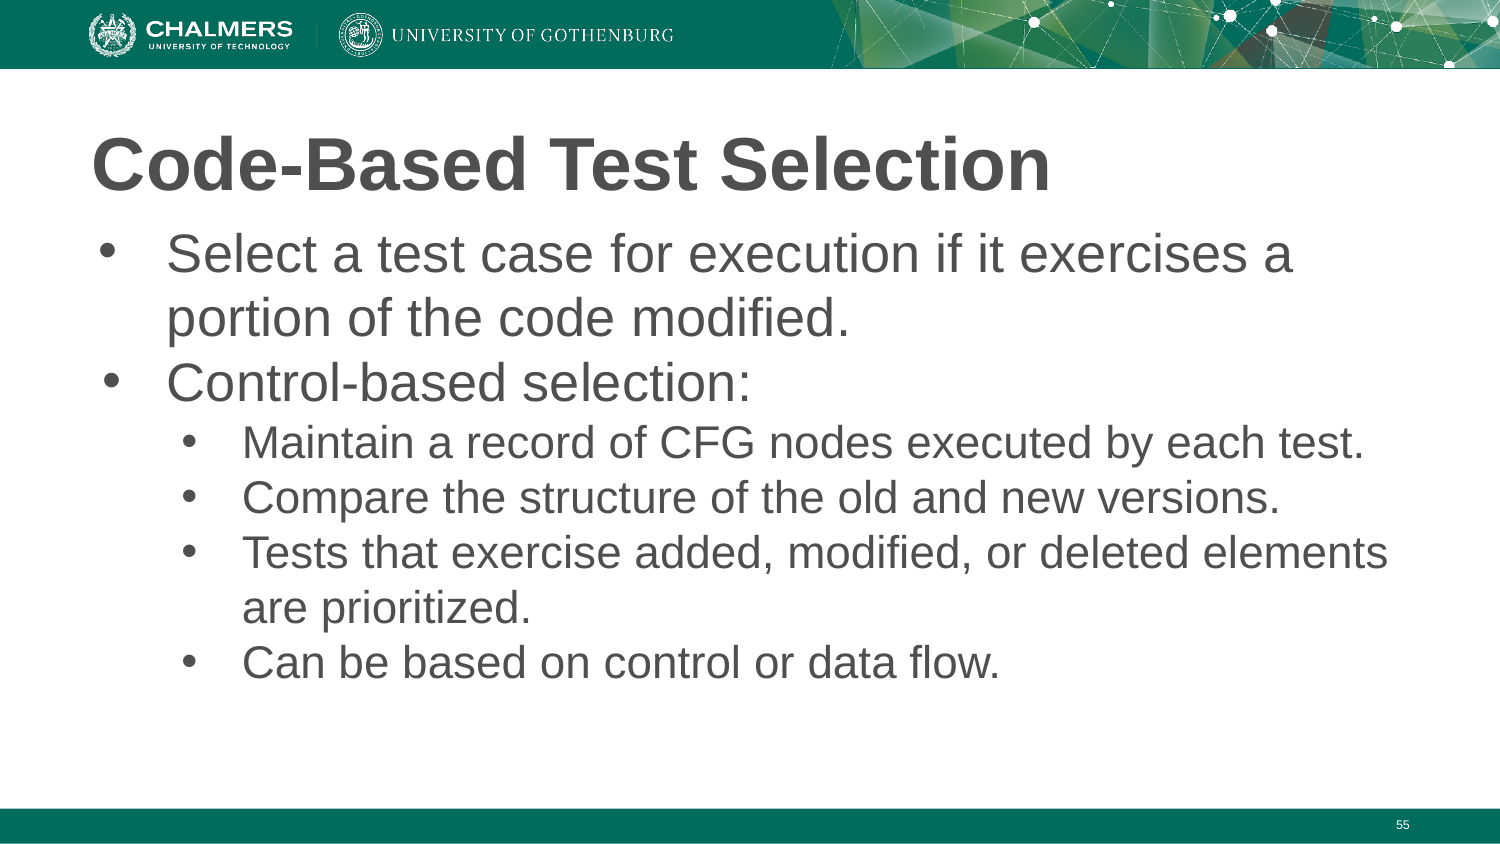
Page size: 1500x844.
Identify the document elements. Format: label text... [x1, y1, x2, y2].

picture [64, 0, 696, 85]
slide_number ‹#› [1074, 809, 1425, 844]
list Select a test case for execution if it exercises a portion of the code modified. Control-based selection: Maintain a record of CFG nodes executed by each test. Compare the structure of the old and new versions. Tests that exercise added, modified, or deleted elements are prioritized. Can be based on control or data flow. [76, 210, 1425, 782]
title Code-Based Test Selection [76, 100, 1425, 210]
picture [759, 0, 1500, 68]
